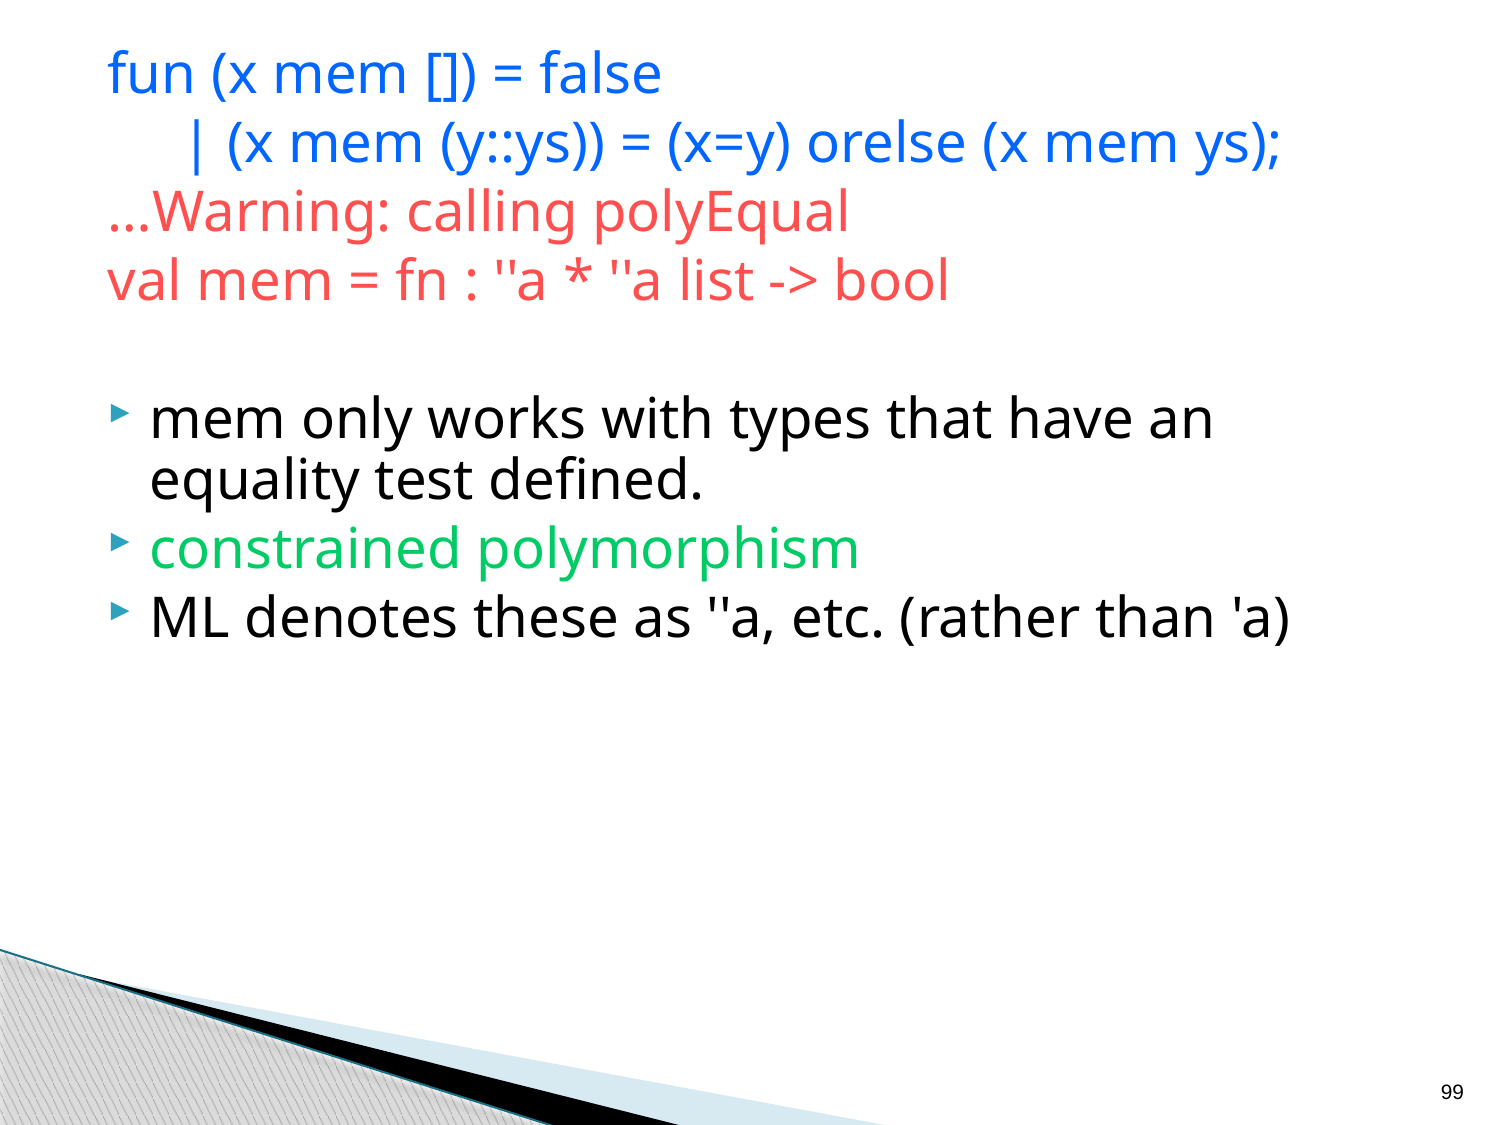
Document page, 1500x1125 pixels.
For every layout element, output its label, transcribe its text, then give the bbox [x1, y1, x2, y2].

list fun (x mem []) = false | (x mem (y::ys)) = (x=y) orelse (x mem ys); …Warning: calling polyEqual val mem = fn : ''a * ''a list -> bool mem only works with types that have an equality test defined. constrained polymorphism ML denotes these as ''a, etc. (rather than 'a) [75, 37, 1425, 1005]
slide_number 99 [1418, 1051, 1479, 1112]
